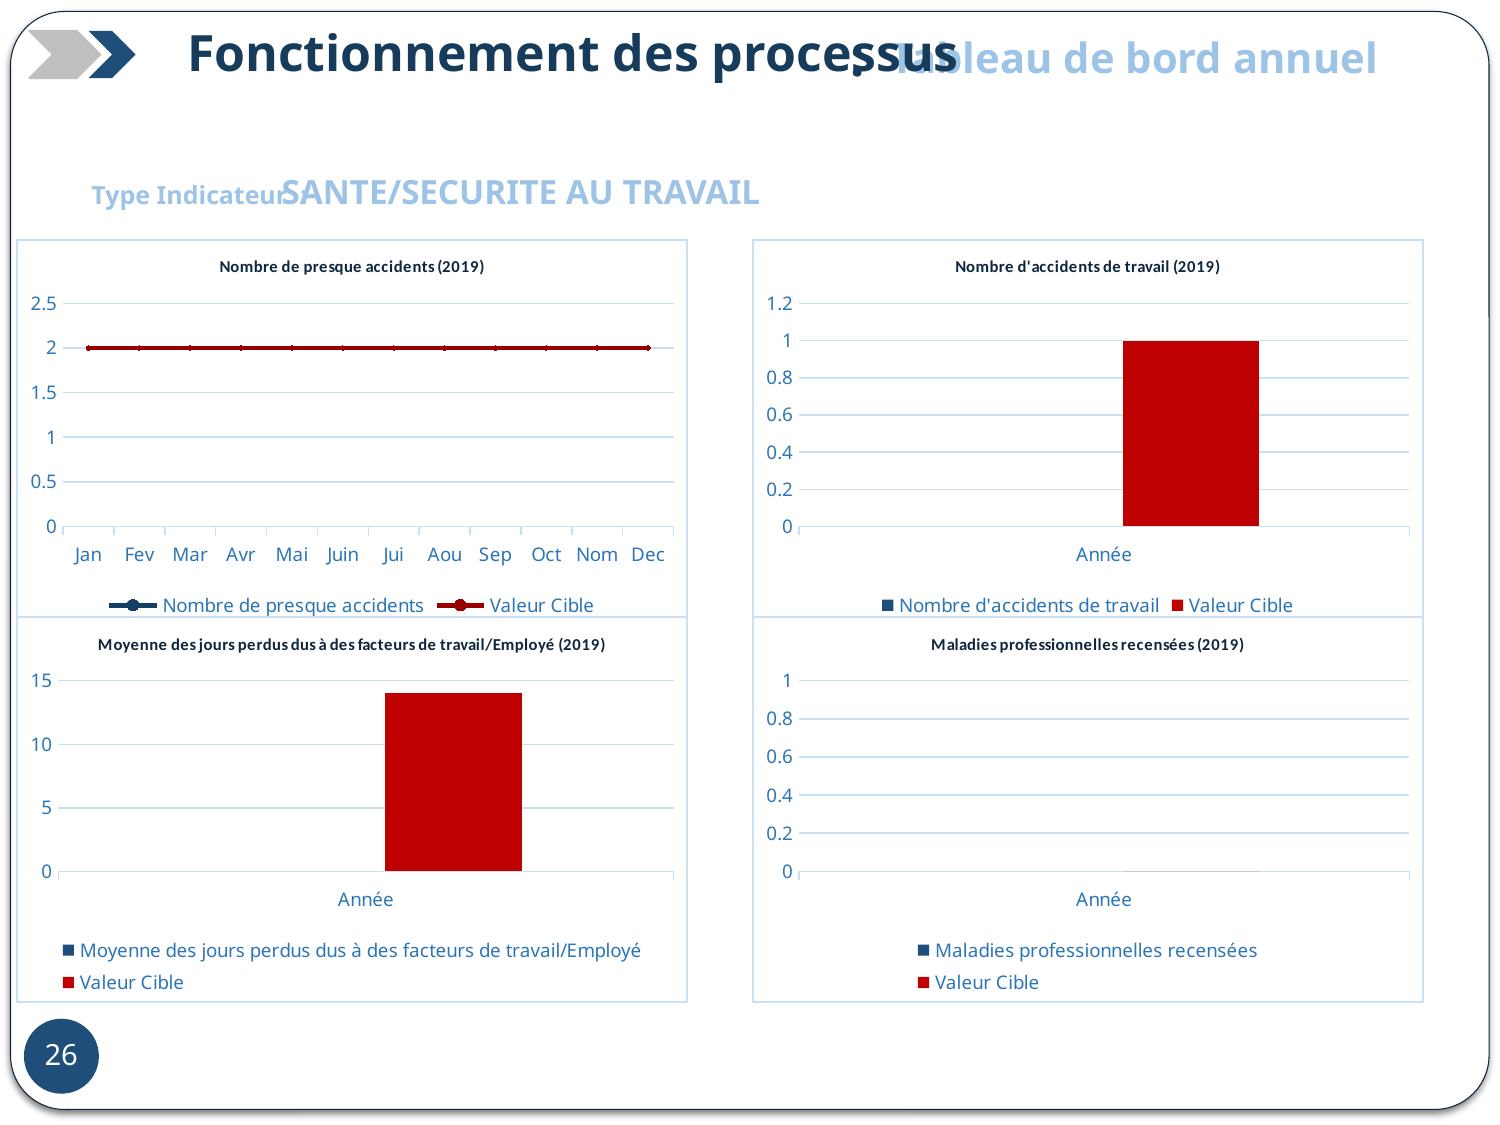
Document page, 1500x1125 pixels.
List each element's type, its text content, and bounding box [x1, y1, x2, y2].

text_box SANTE/SECURITE AU TRAVAIL [0, 164, 1329, 219]
text_box Type Indicateur : [76, 172, 573, 218]
chart [752, 238, 1424, 1003]
text_box : [835, 19, 880, 94]
text_box Tableau de bord annuel [880, 24, 1500, 90]
slide_number 24 [23, 1018, 99, 1094]
chart [16, 238, 688, 1003]
text_box Fonctionnement des processus [0, 14, 1069, 89]
